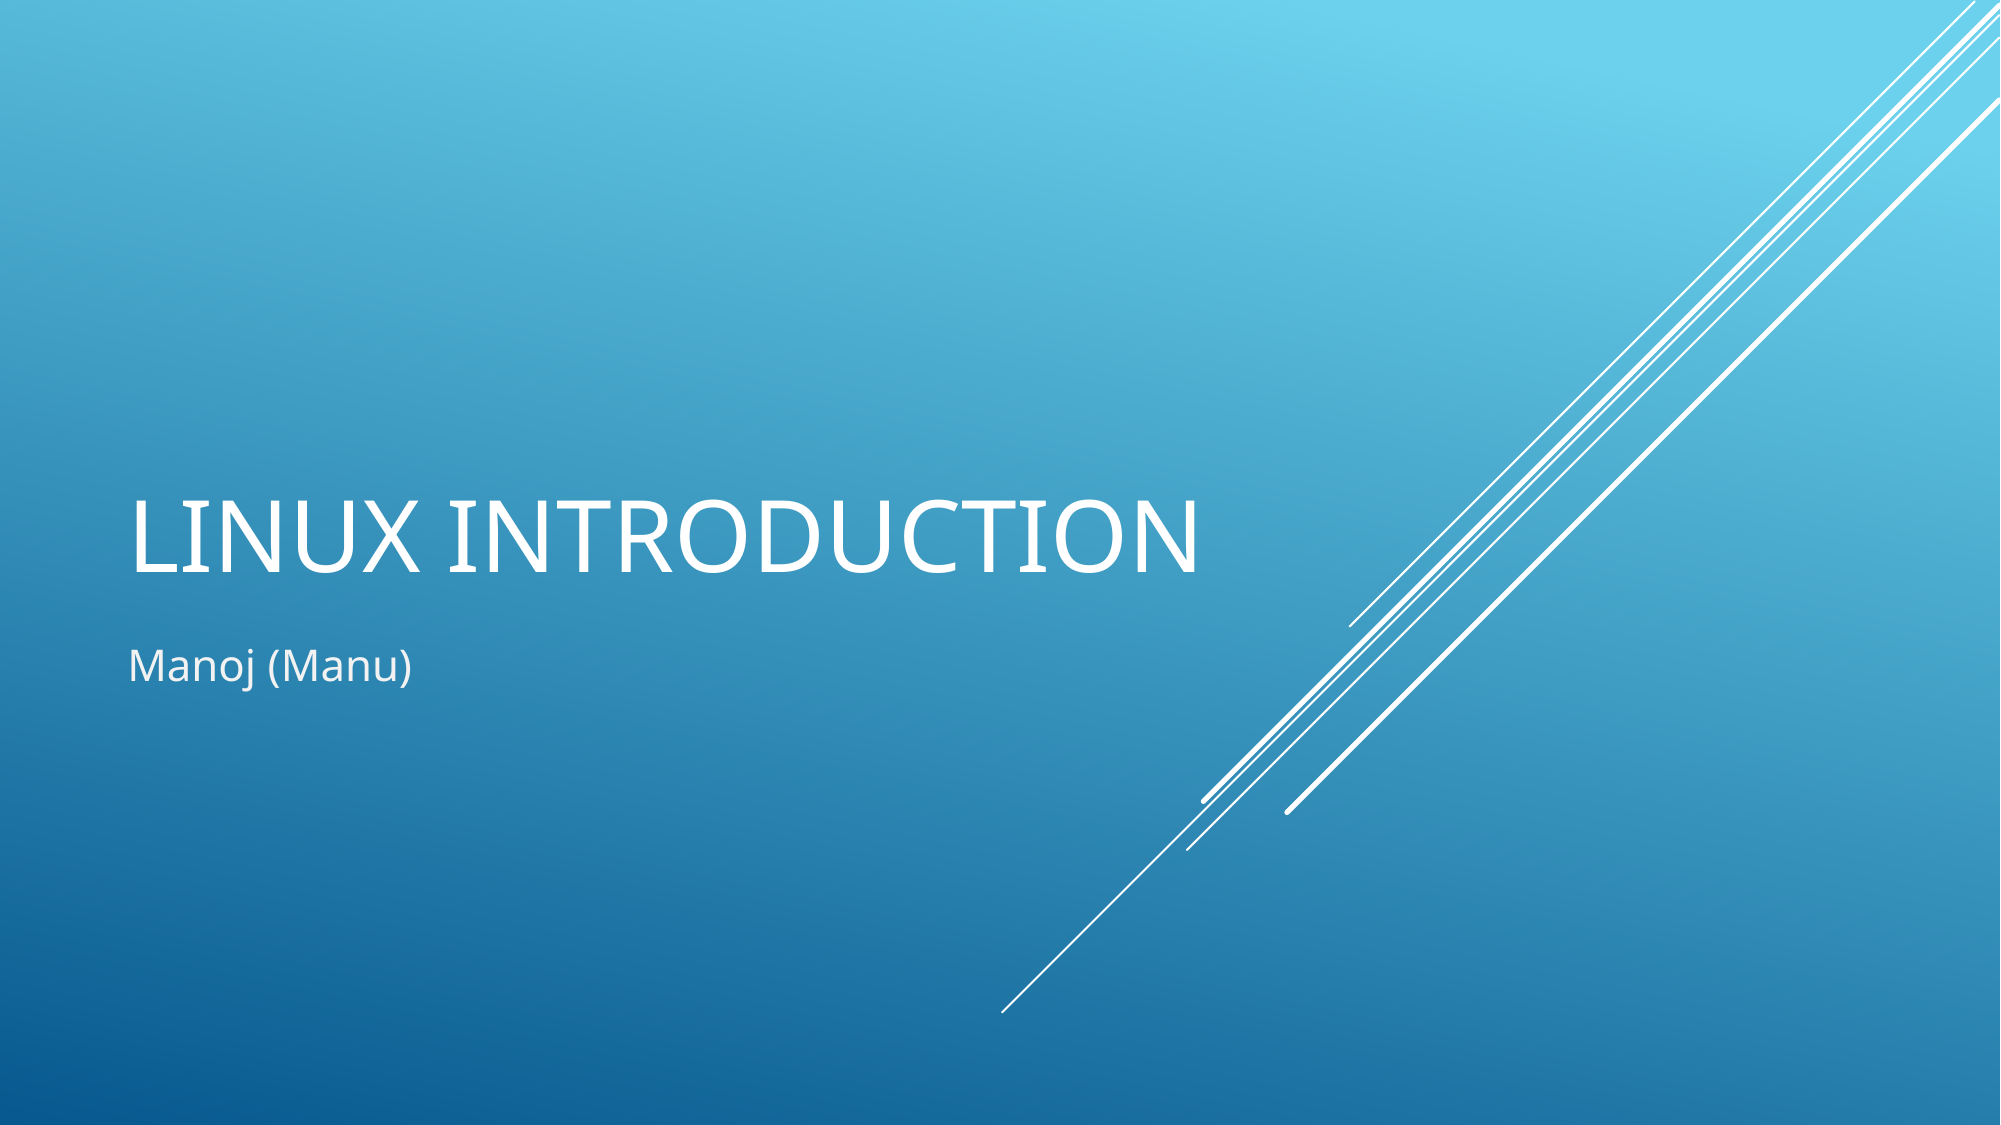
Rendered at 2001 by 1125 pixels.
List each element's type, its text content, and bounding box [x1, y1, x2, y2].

title Linux Introduction [112, 112, 1425, 600]
subtitle Manoj (Manu) [112, 630, 1163, 950]
